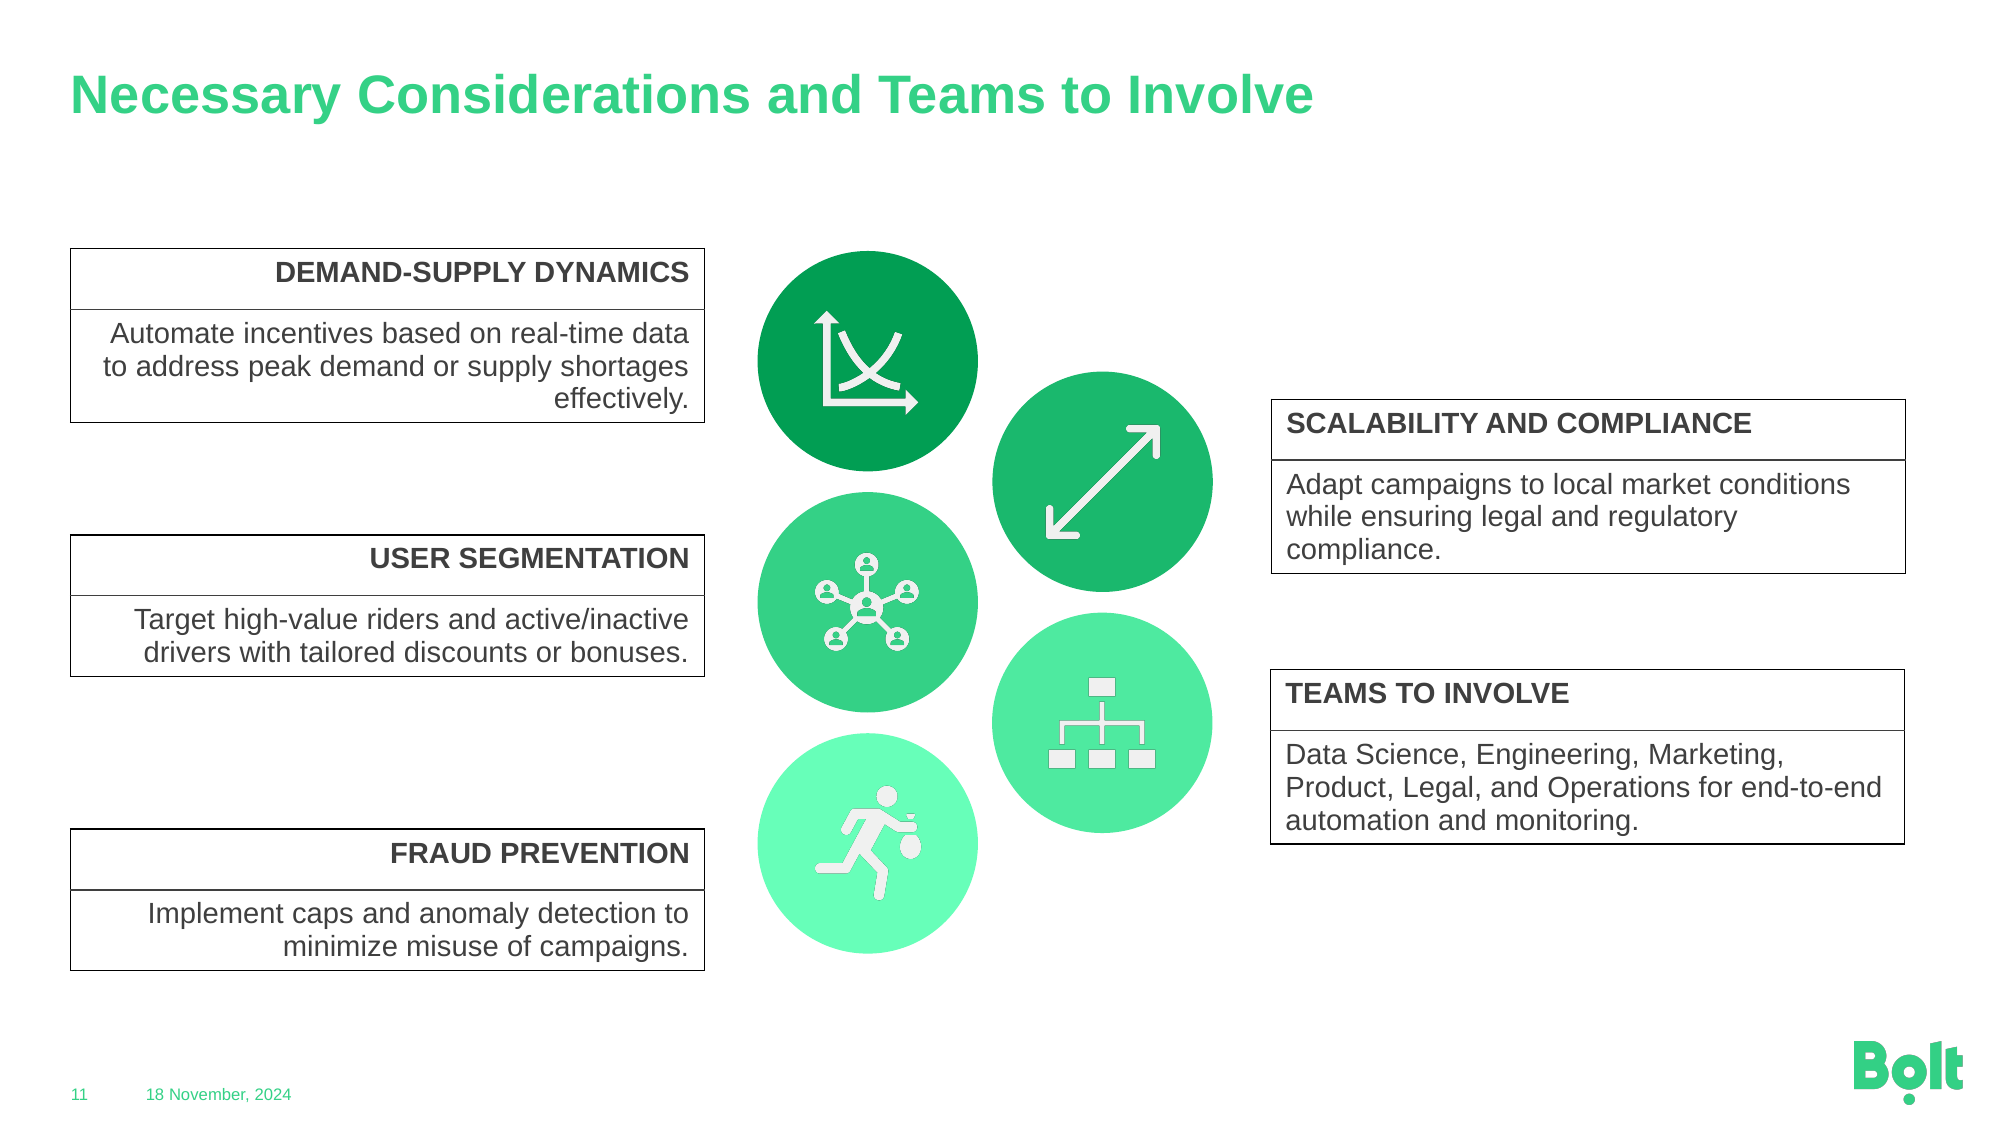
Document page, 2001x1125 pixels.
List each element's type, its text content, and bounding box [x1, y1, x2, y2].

picture [1038, 659, 1166, 787]
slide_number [145, 1080, 347, 1107]
picture [804, 297, 932, 425]
table_cell Automate incentives based on real-time data to address peak demand or supply shortages effectively. [71, 310, 704, 422]
table_header USER SEGMENTATION [71, 536, 704, 595]
picture [1854, 1041, 1963, 1105]
title Necessary Considerations and Teams to Involve [70, 70, 1929, 148]
table_header SCALABILITY AND COMPLIANCE [1272, 400, 1905, 459]
table_cell Target high-value riders and active/inactive drivers with tailored discounts or bonuses. [71, 596, 704, 676]
picture [804, 538, 932, 666]
picture [1038, 418, 1167, 546]
text_box [992, 371, 1213, 592]
table_cell Implement caps and anomaly detection to minimize misuse of campaigns. [71, 891, 704, 970]
text_box [992, 612, 1213, 834]
table_header DEMAND-SUPPLY DYNAMICS [71, 249, 704, 309]
text_box [757, 733, 978, 954]
table_cell Adapt campaigns to local market conditions while ensuring legal and regulatory compliance. [1272, 461, 1905, 573]
text_box [757, 250, 978, 472]
table_header FRAUD PREVENTION [71, 830, 704, 889]
slide_number ‹#› [70, 1080, 121, 1107]
table_header TEAMS TO INVOLVE [1271, 670, 1904, 730]
table_cell Data Science, Engineering, Marketing, Product, Legal, and Operations for end-to-end automation and monitoring. [1271, 731, 1904, 843]
text_box [757, 492, 978, 713]
picture [804, 779, 932, 908]
